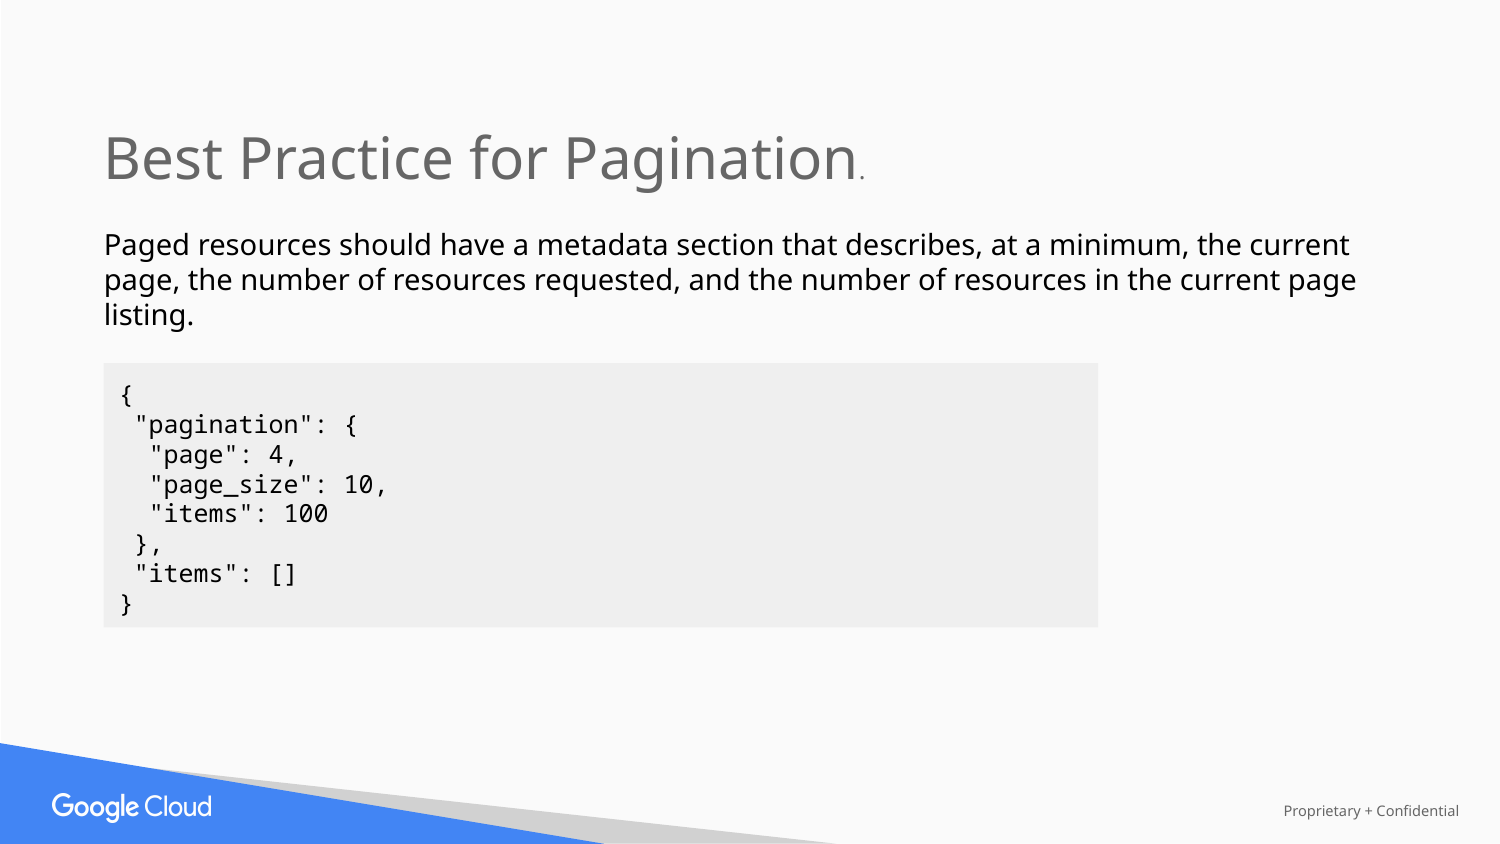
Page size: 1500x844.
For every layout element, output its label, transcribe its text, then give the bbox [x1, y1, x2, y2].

text_box { "pagination": { "page": 4, "page_size": 10, "items": 100 }, "items": [] } [103, 363, 1099, 628]
text_box Best Practice for Pagination. [88, 105, 1386, 211]
picture [52, 793, 211, 823]
text_box Paged resources should have a metadata section that describes, at a minimum, the current page, the number of resources requested, and the number of resources in the current page listing. [88, 211, 1386, 317]
